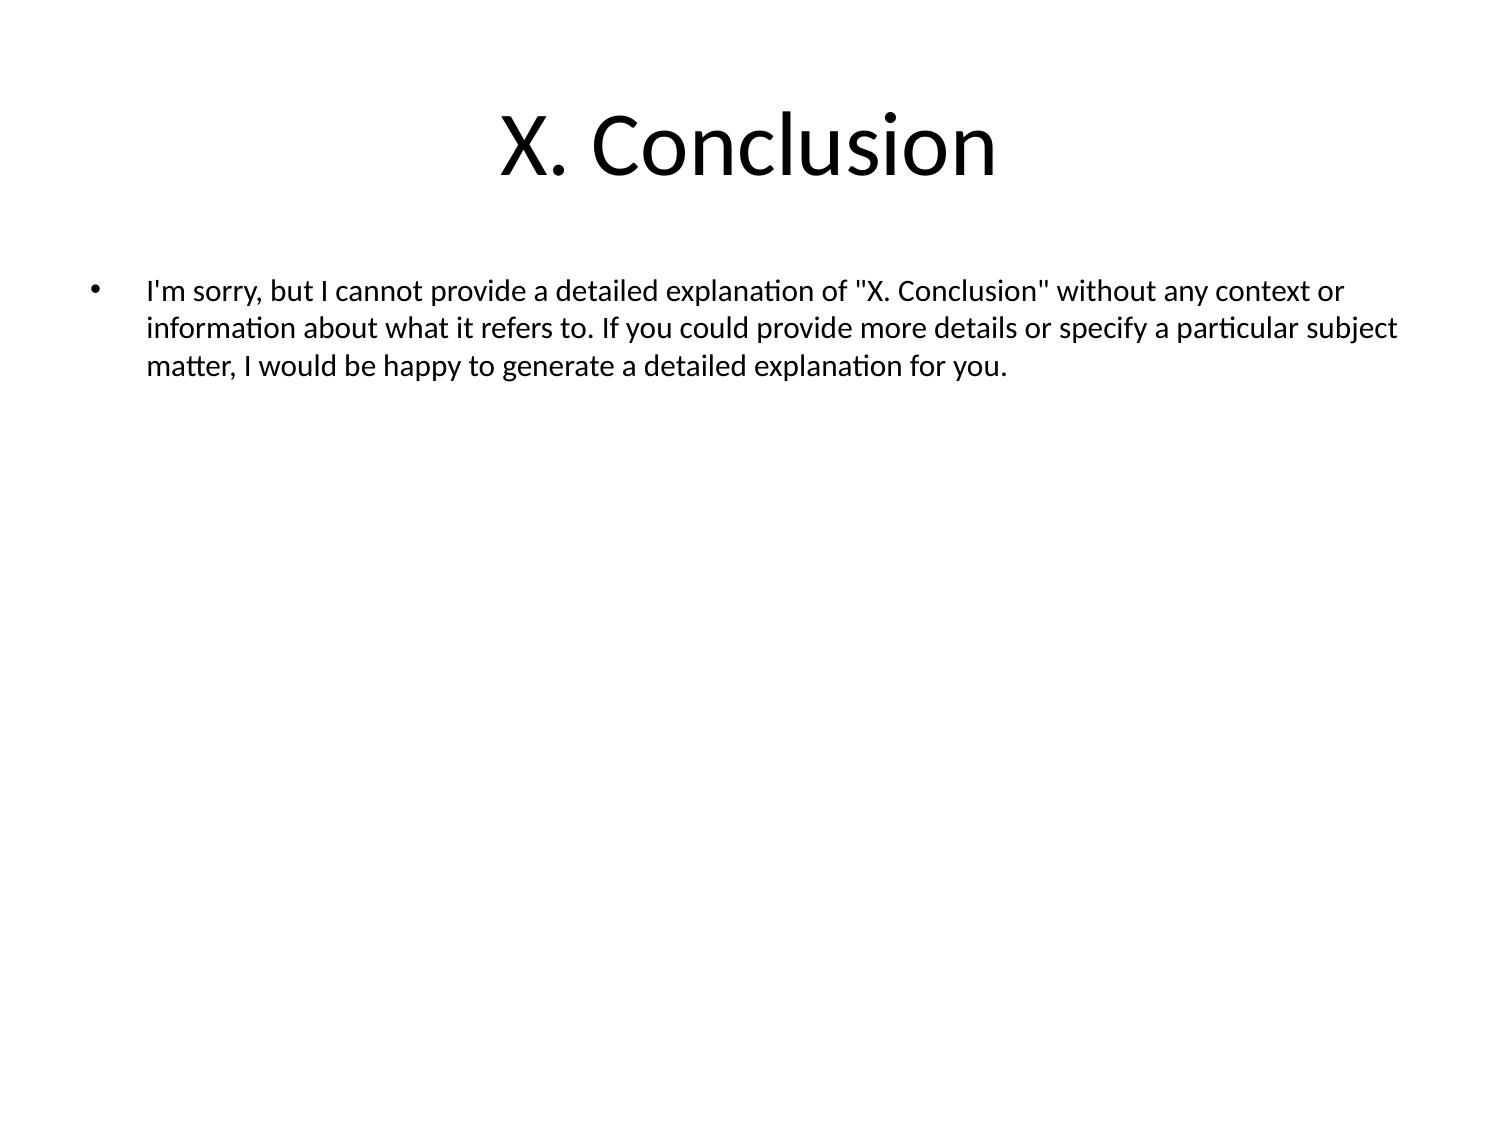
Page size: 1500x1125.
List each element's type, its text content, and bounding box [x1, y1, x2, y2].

list I'm sorry, but I cannot provide a detailed explanation of "X. Conclusion" without any context or information about what it refers to. If you could provide more details or specify a particular subject matter, I would be happy to generate a detailed explanation for you. [75, 262, 1425, 1005]
title X. Conclusion [75, 45, 1425, 233]
